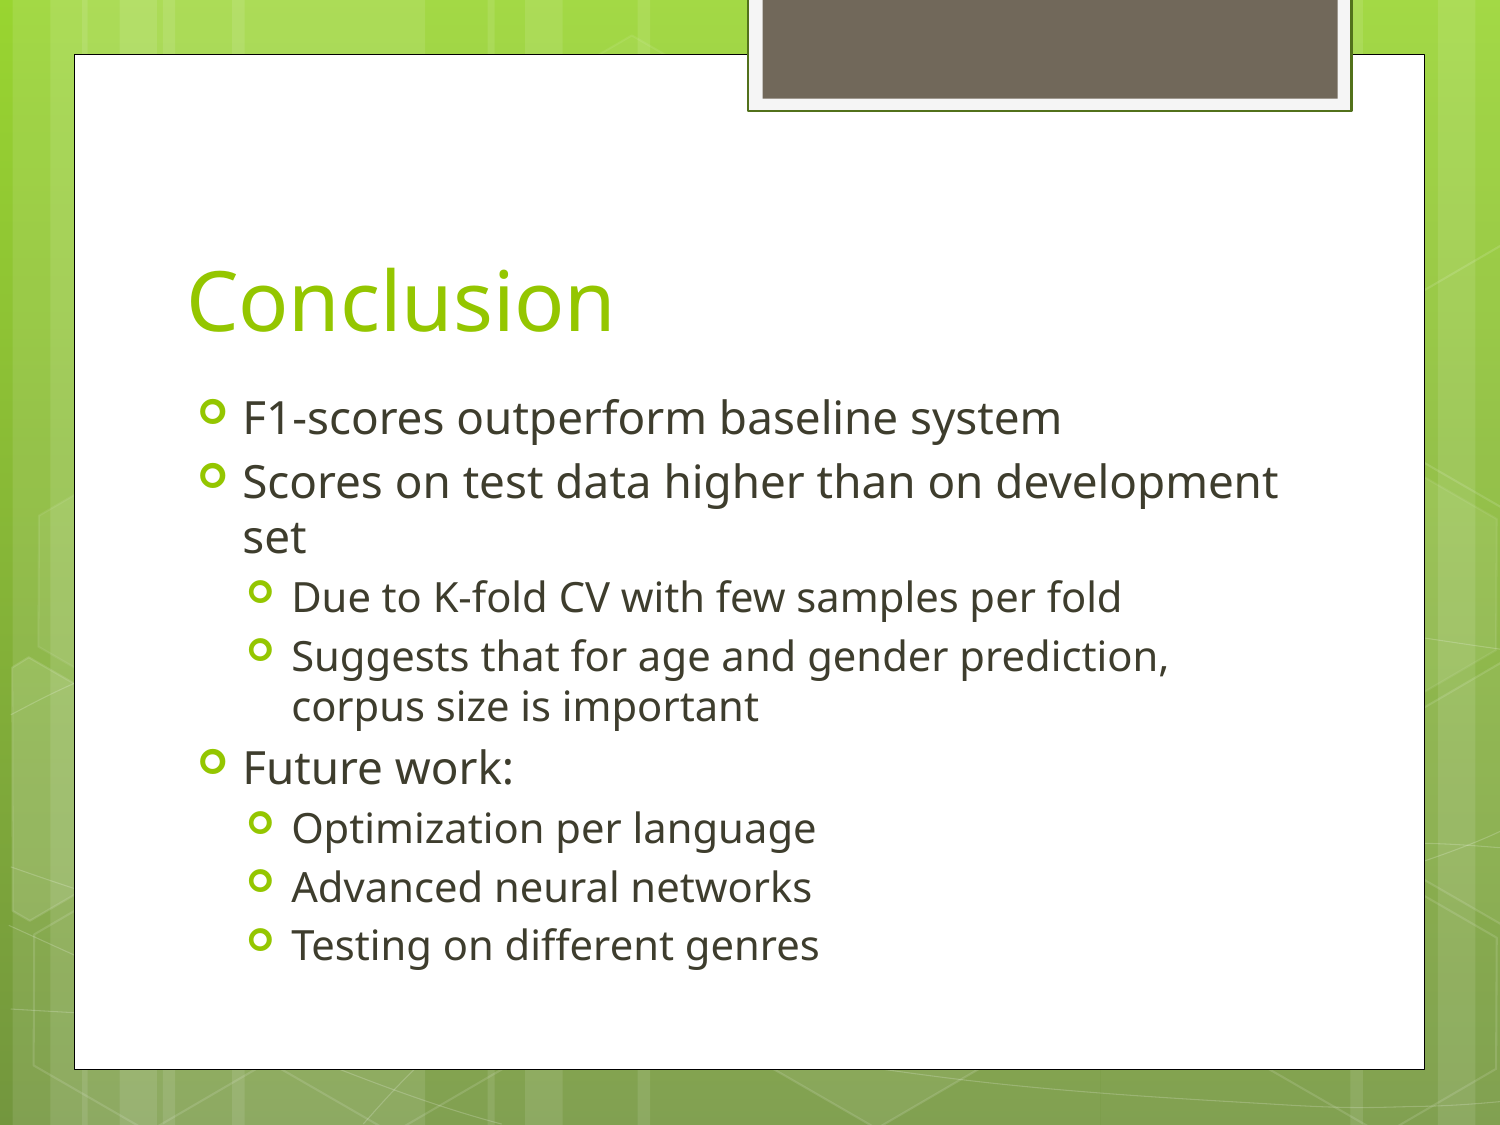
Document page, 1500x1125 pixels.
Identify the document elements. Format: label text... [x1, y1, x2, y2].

list F1-scores outperform baseline system Scores on test data higher than on development set Due to K-fold CV with few samples per fold Suggests that for age and gender prediction, corpus size is important Future work: Optimization per language Advanced neural networks Testing on different genres [171, 381, 1317, 1012]
title Conclusion [171, 168, 1324, 357]
